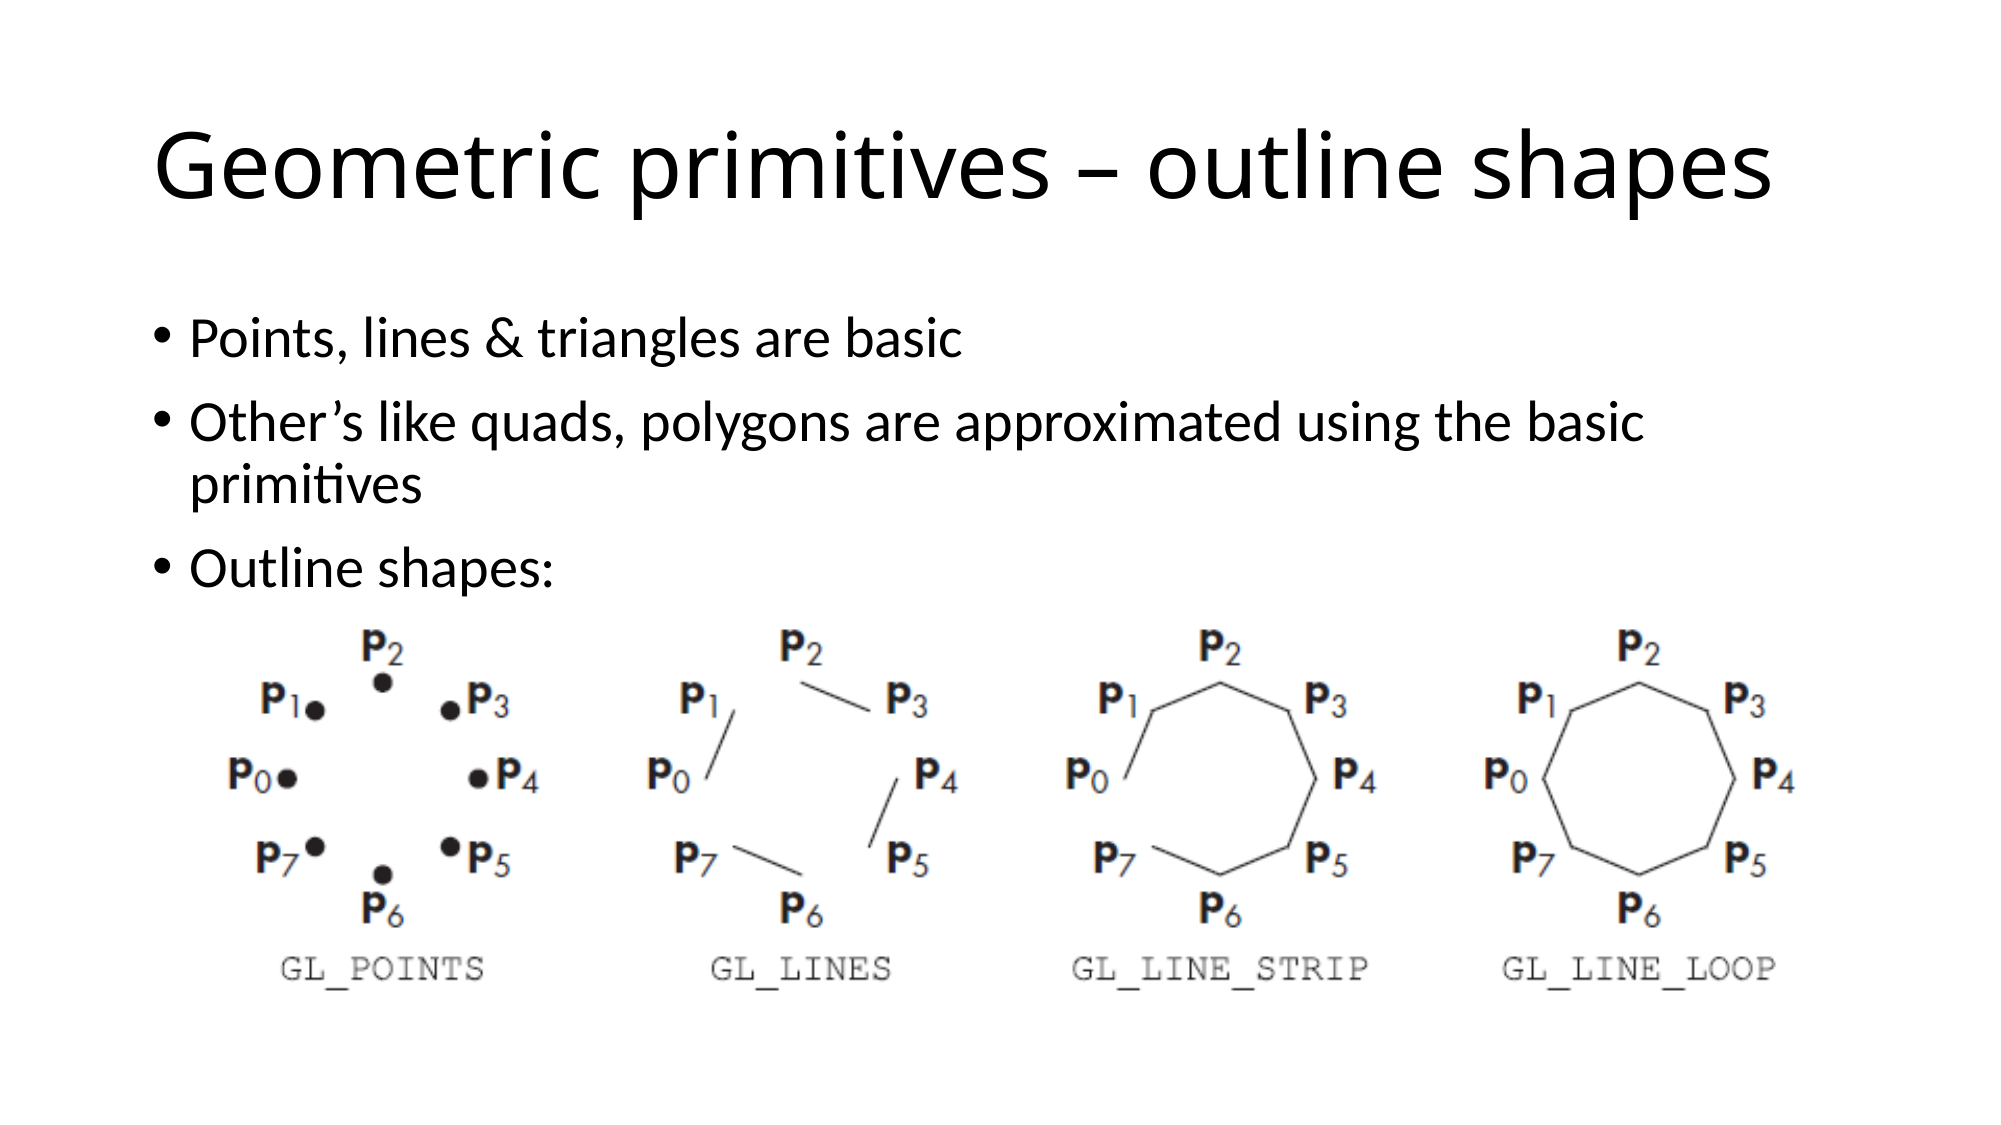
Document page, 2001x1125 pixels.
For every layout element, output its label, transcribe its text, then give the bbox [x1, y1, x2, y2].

list Points, lines & triangles are basic Other’s like quads, polygons are approximated using the basic primitives Outline shapes: [137, 299, 1863, 540]
title Geometric primitives – outline shapes [137, 59, 1863, 278]
picture [137, 540, 1895, 1014]
